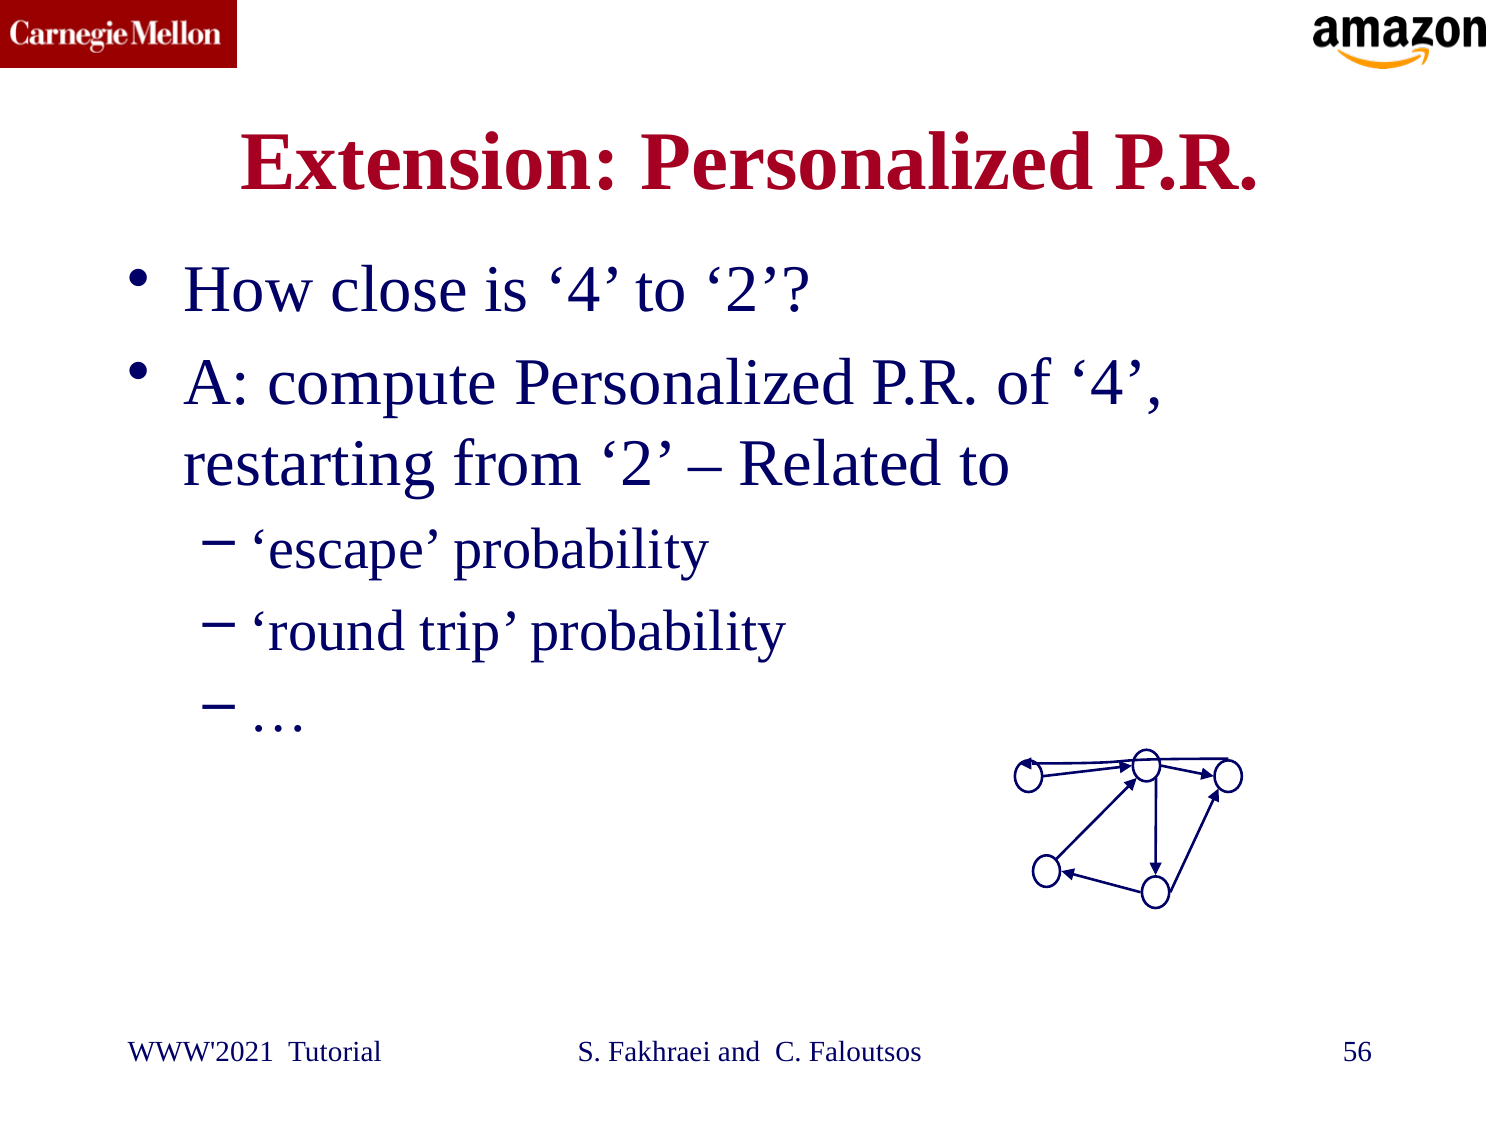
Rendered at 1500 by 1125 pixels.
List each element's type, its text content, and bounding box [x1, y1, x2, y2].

slide_number 56 [1074, 1024, 1388, 1101]
slide_number WWW'2021 Tutorial [112, 1024, 426, 1101]
picture [1313, 16, 1486, 69]
picture [0, 0, 237, 68]
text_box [1008, 719, 1254, 944]
footer S. Fakhraei and C. Faloutsos [512, 1024, 988, 1101]
list How close is ‘4’ to ‘2’? A: compute Personalized P.R. of ‘4’, restarting from ‘2’ – Related to ‘escape’ probability ‘round trip’ probability … [112, 237, 1388, 1001]
title Extension: Personalized P.R. [112, 99, 1388, 213]
